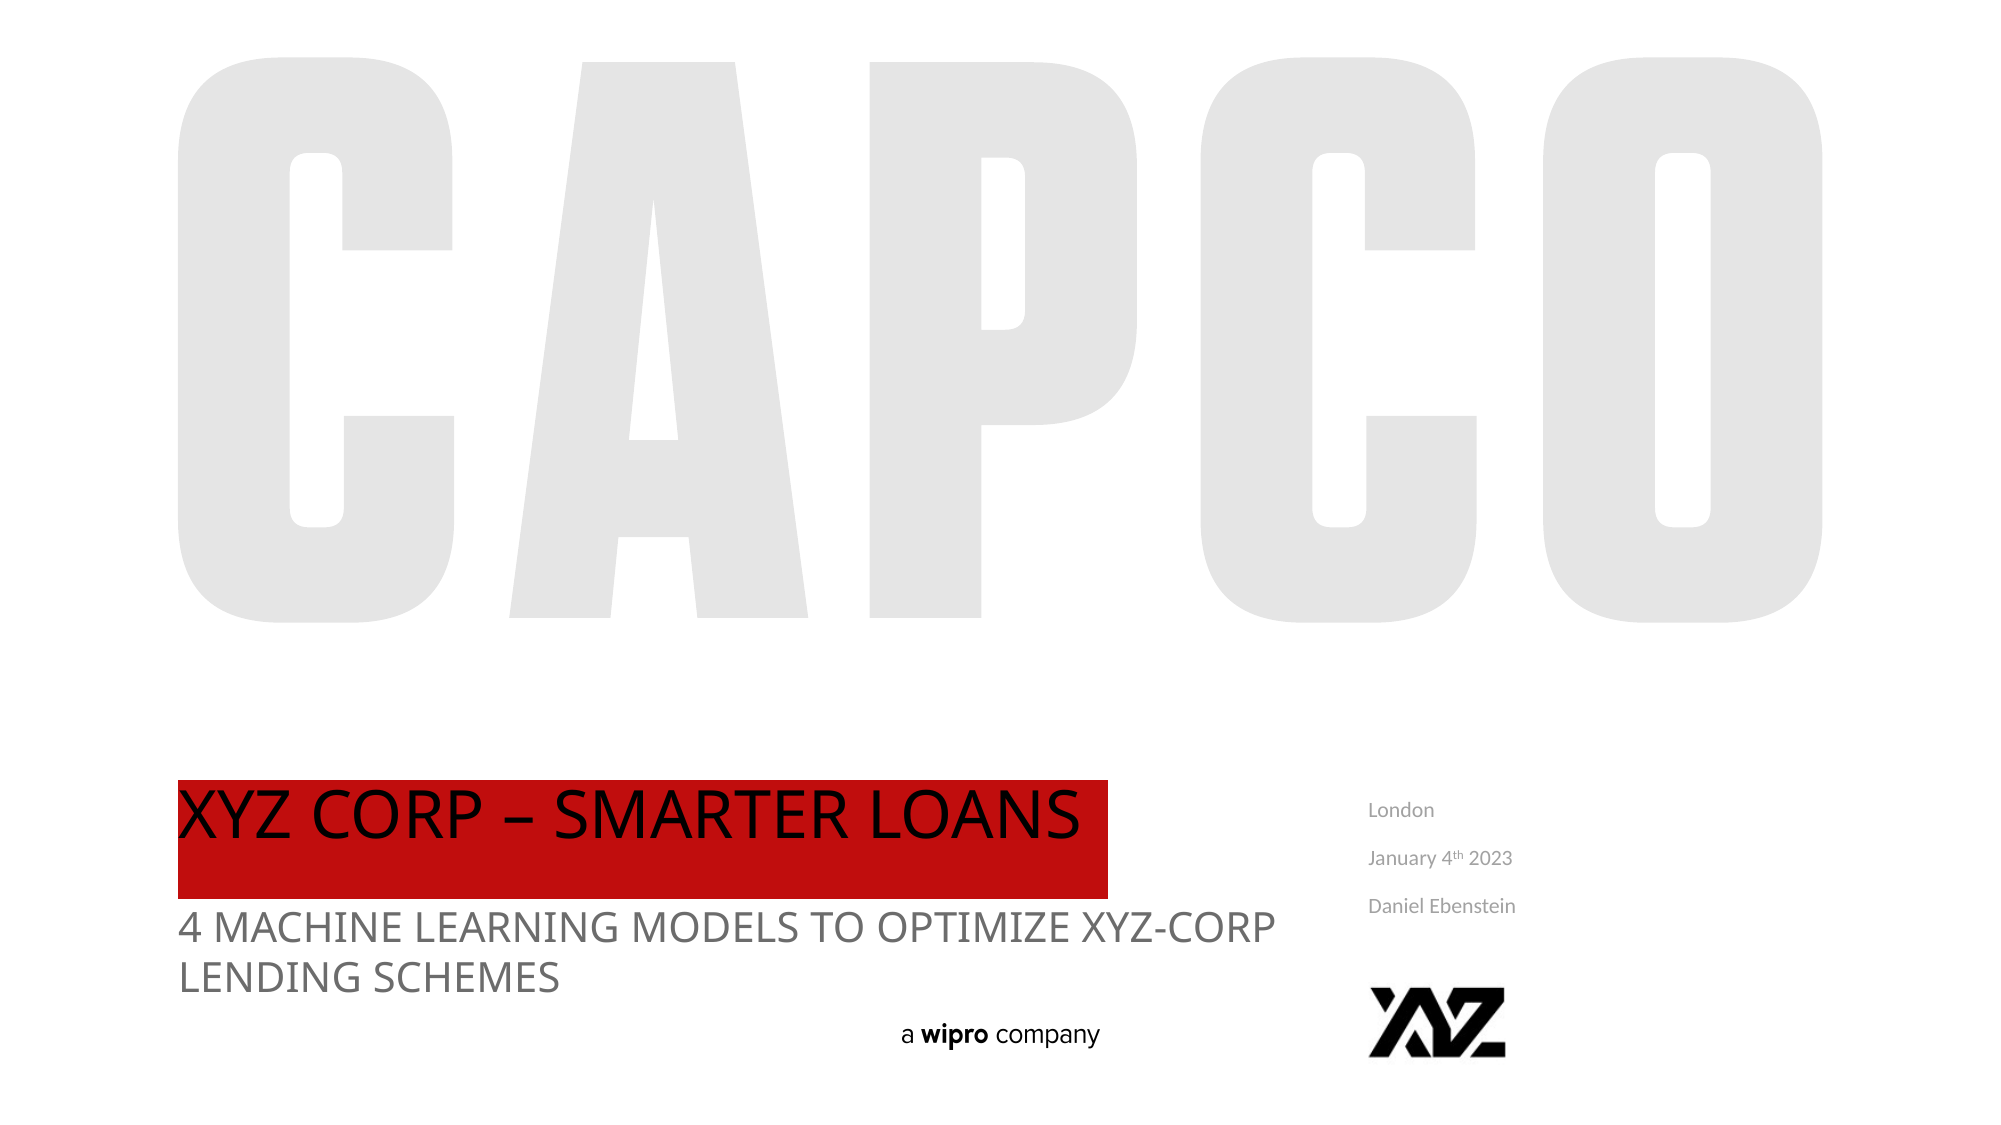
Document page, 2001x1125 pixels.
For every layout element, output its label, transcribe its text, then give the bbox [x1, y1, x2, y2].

list January 4th 2023 [1368, 843, 1823, 882]
title XYZ corp – smarter loans [178, 780, 1108, 899]
list Daniel Ebenstein [1368, 891, 1822, 936]
picture [902, 1023, 1100, 1050]
picture [1323, 968, 1551, 1079]
list 4 Machine learning models to optimize XYZ-Corp lending schemes [178, 900, 1278, 1002]
list London [1368, 796, 1822, 834]
